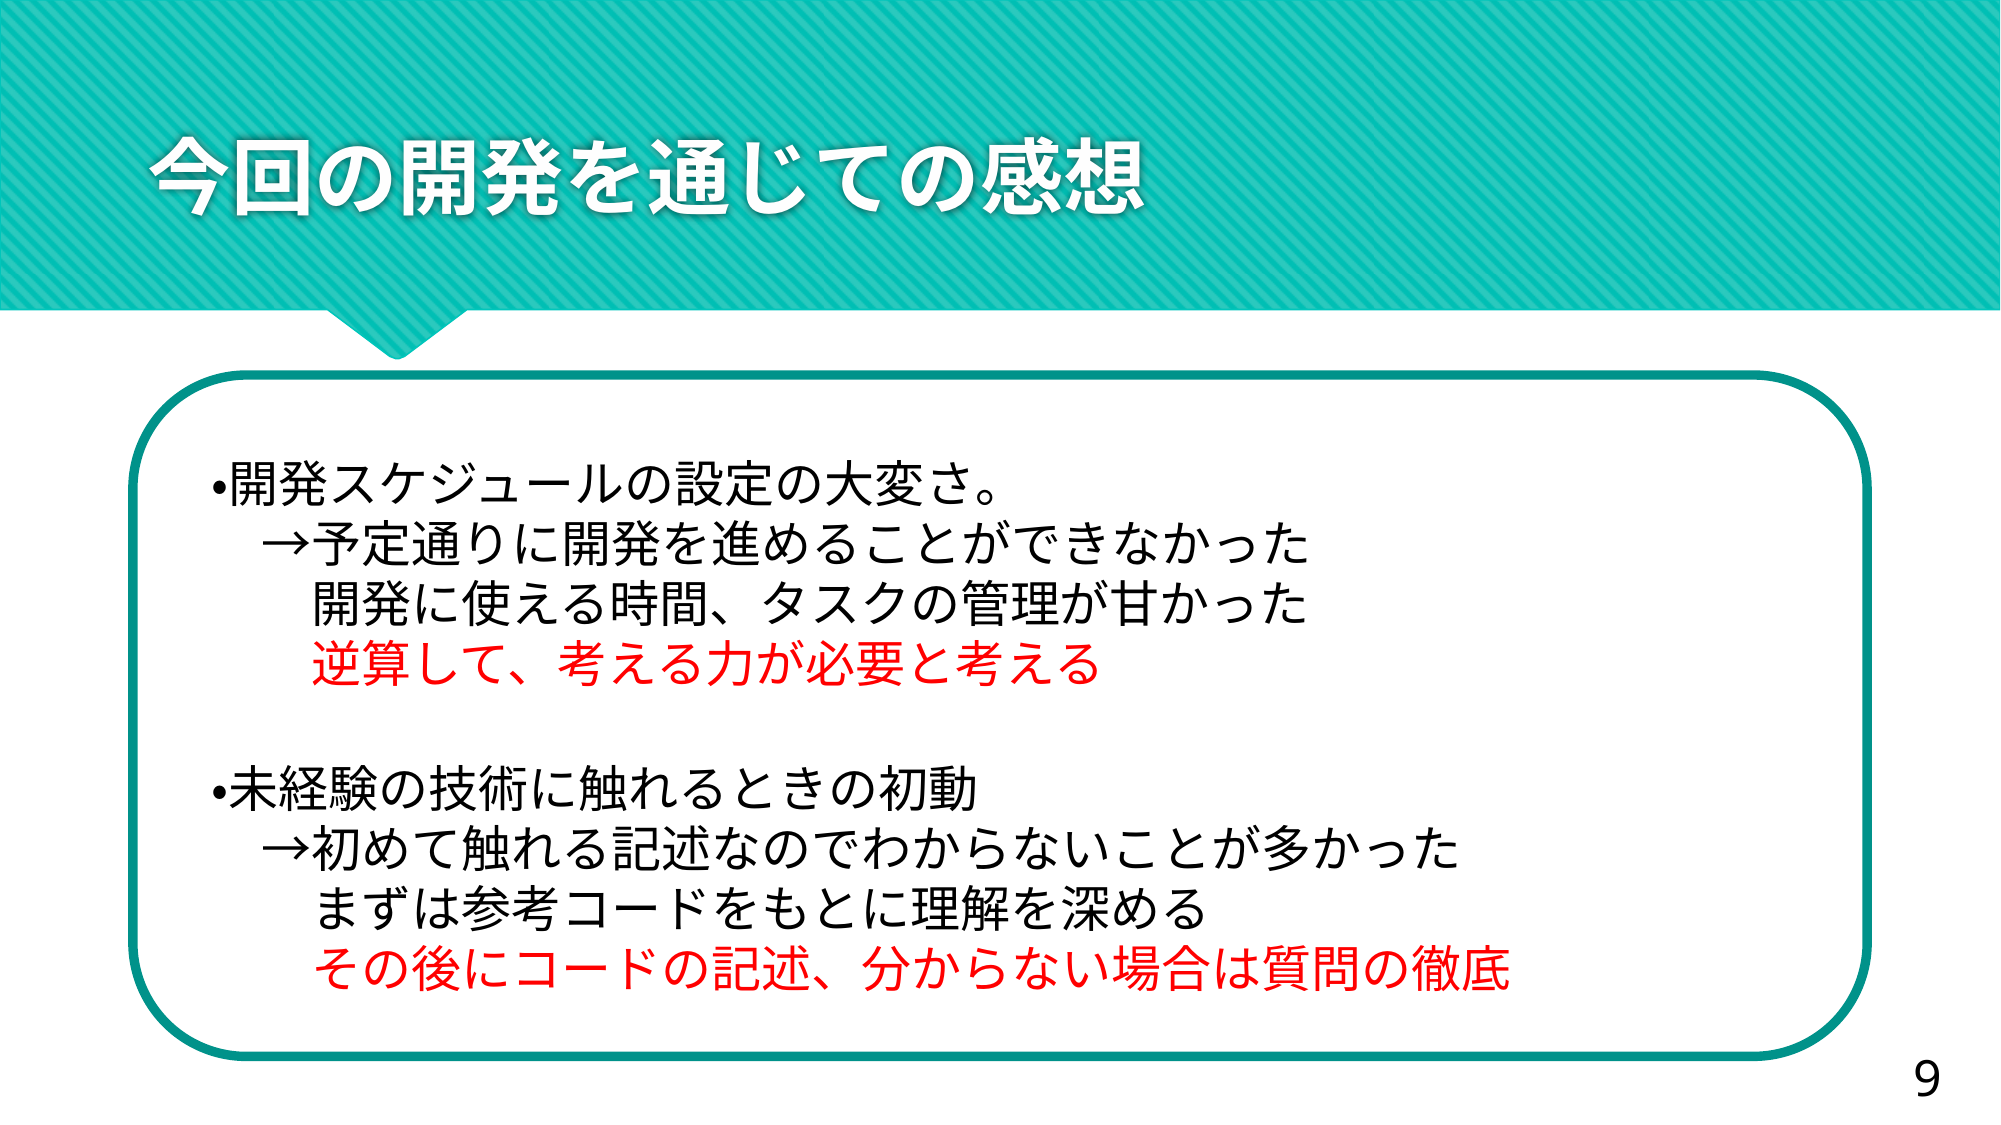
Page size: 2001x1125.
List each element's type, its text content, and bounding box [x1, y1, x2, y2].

text_box [131, 373, 1869, 1058]
title 今回の開発を通じての感想 [132, 73, 1868, 233]
text_box ・開発スケジュールの設定の大変さ。 →予定通りに開発を進めることができなかった 開発に使える時間、タスクの管理が甘かった 逆算して、考える力が必要と考える [196, 444, 1754, 700]
text_box 9 [1898, 1038, 1965, 1114]
text_box ・未経験の技術に触れるときの初動 →初めて触れる記述なのでわからないことが多かった まずは参考コードをもとに理解を深める その後にコードの記述、分からない場合は質問の徹底 [196, 750, 1754, 1006]
